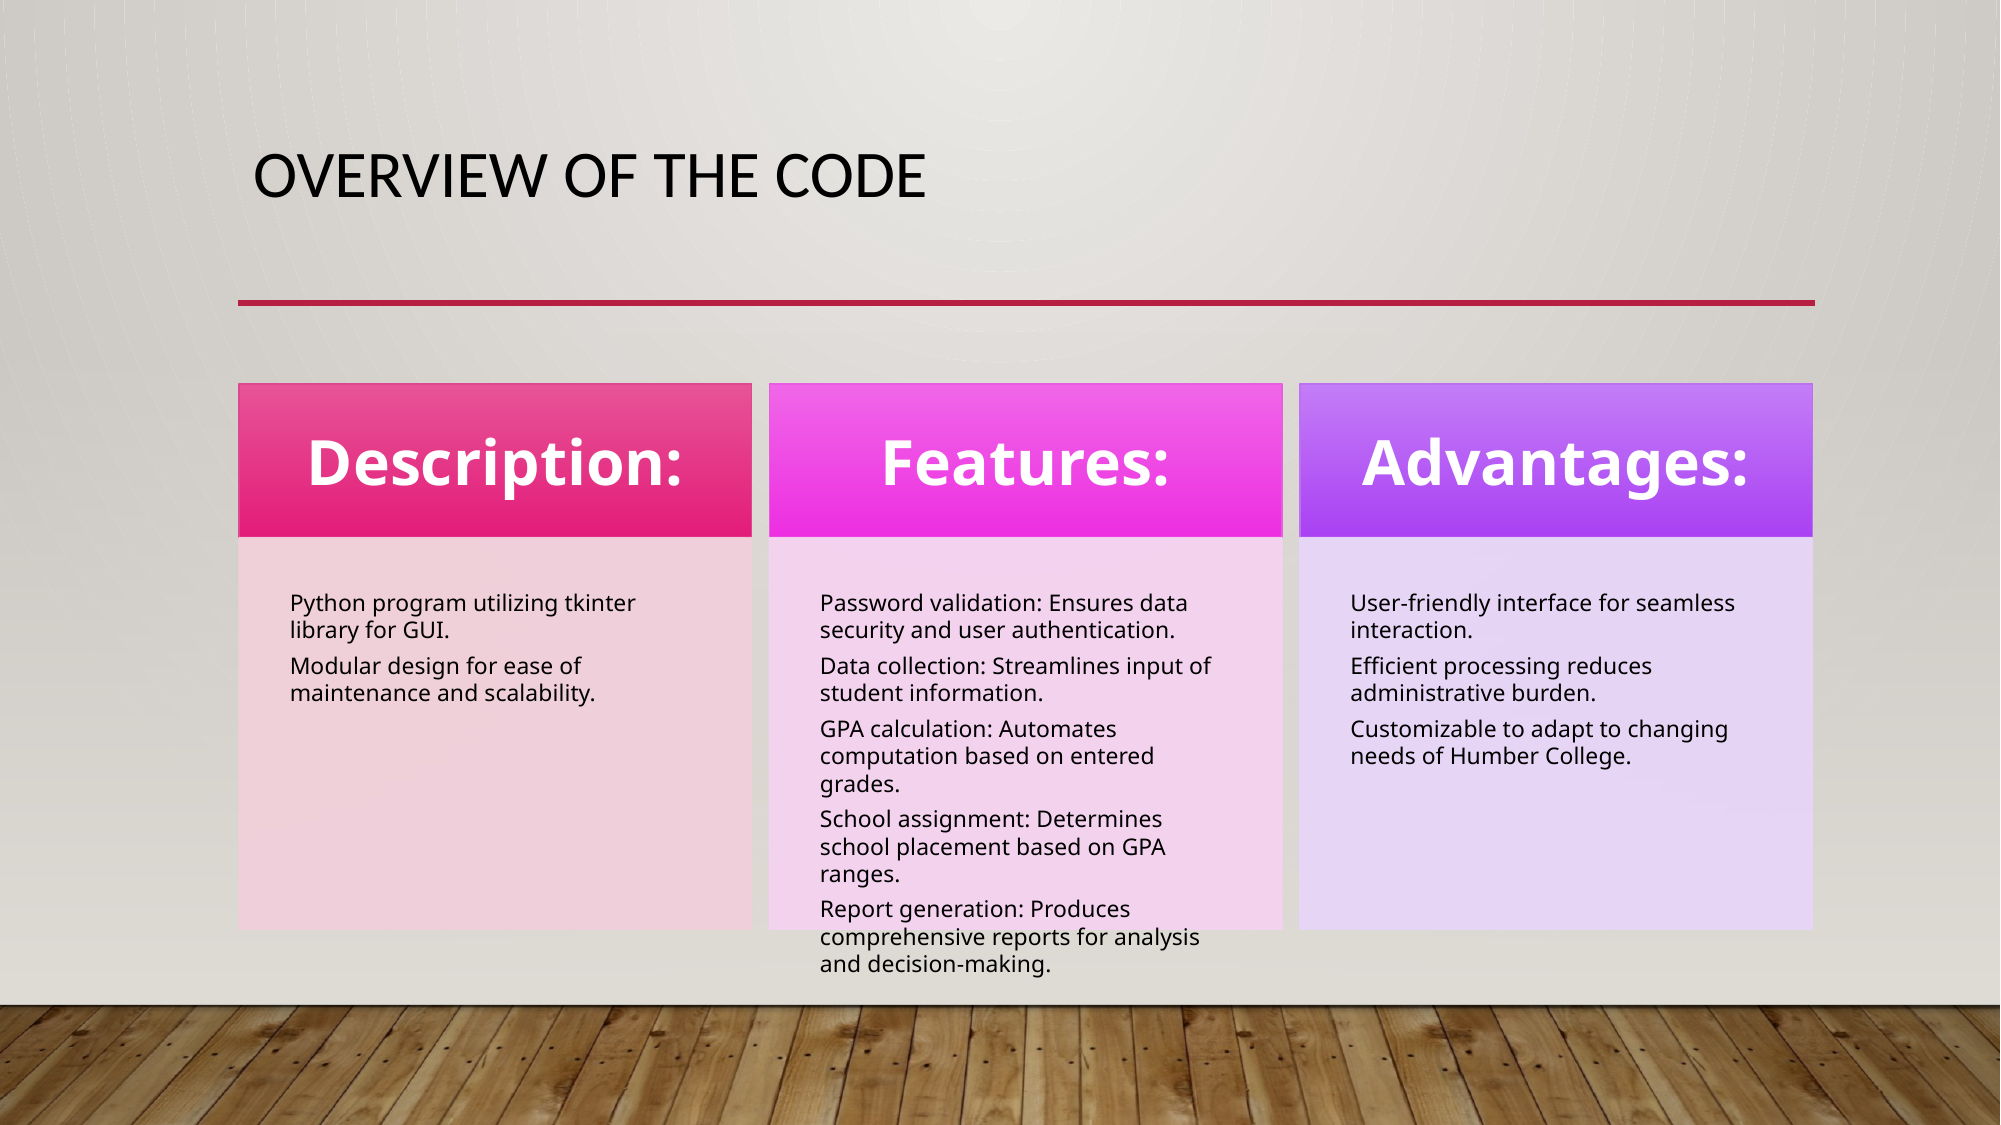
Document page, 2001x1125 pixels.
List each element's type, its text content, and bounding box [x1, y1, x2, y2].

title Overview of the Code [238, 131, 1814, 305]
picture [0, 1005, 2000, 1125]
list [237, 383, 1814, 930]
